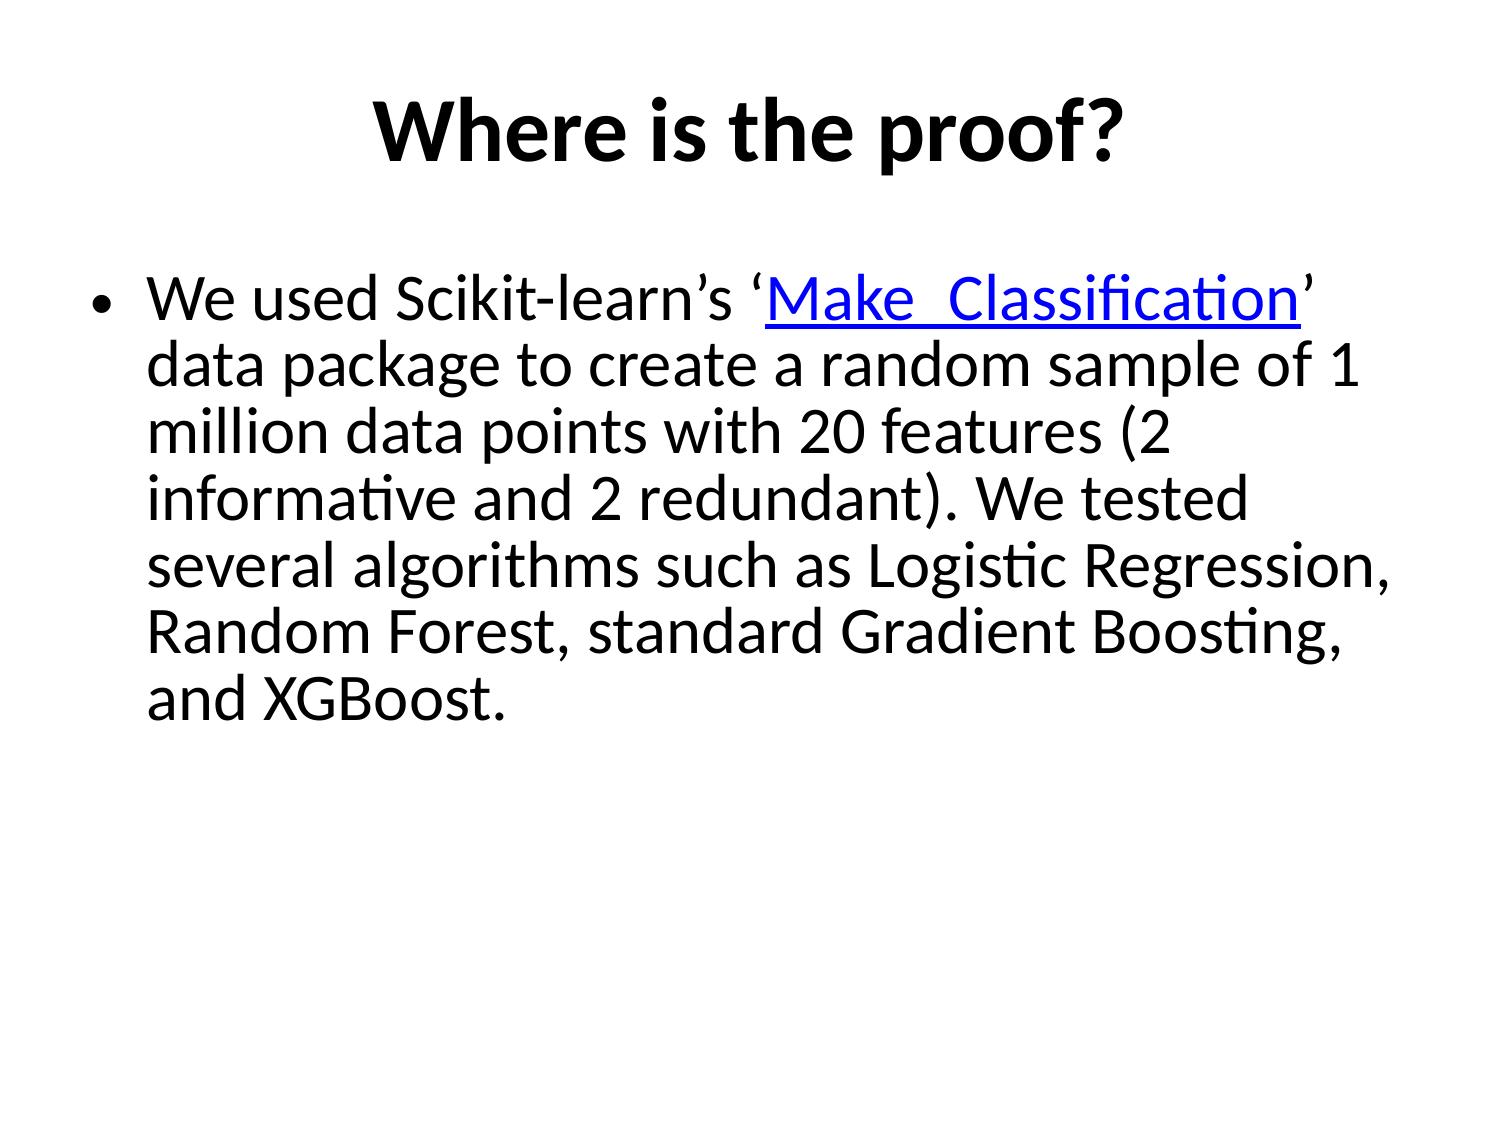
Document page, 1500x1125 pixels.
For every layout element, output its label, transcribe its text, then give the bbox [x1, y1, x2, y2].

list We used Scikit-learn’s ‘Make_Classification’ data package to create a random sample of 1 million data points with 20 features (2 informative and 2 redundant). We tested several algorithms such as Logistic Regression, Random Forest, standard Gradient Boosting, and XGBoost. [75, 262, 1425, 1005]
title Where is the proof? [75, 45, 1425, 233]
